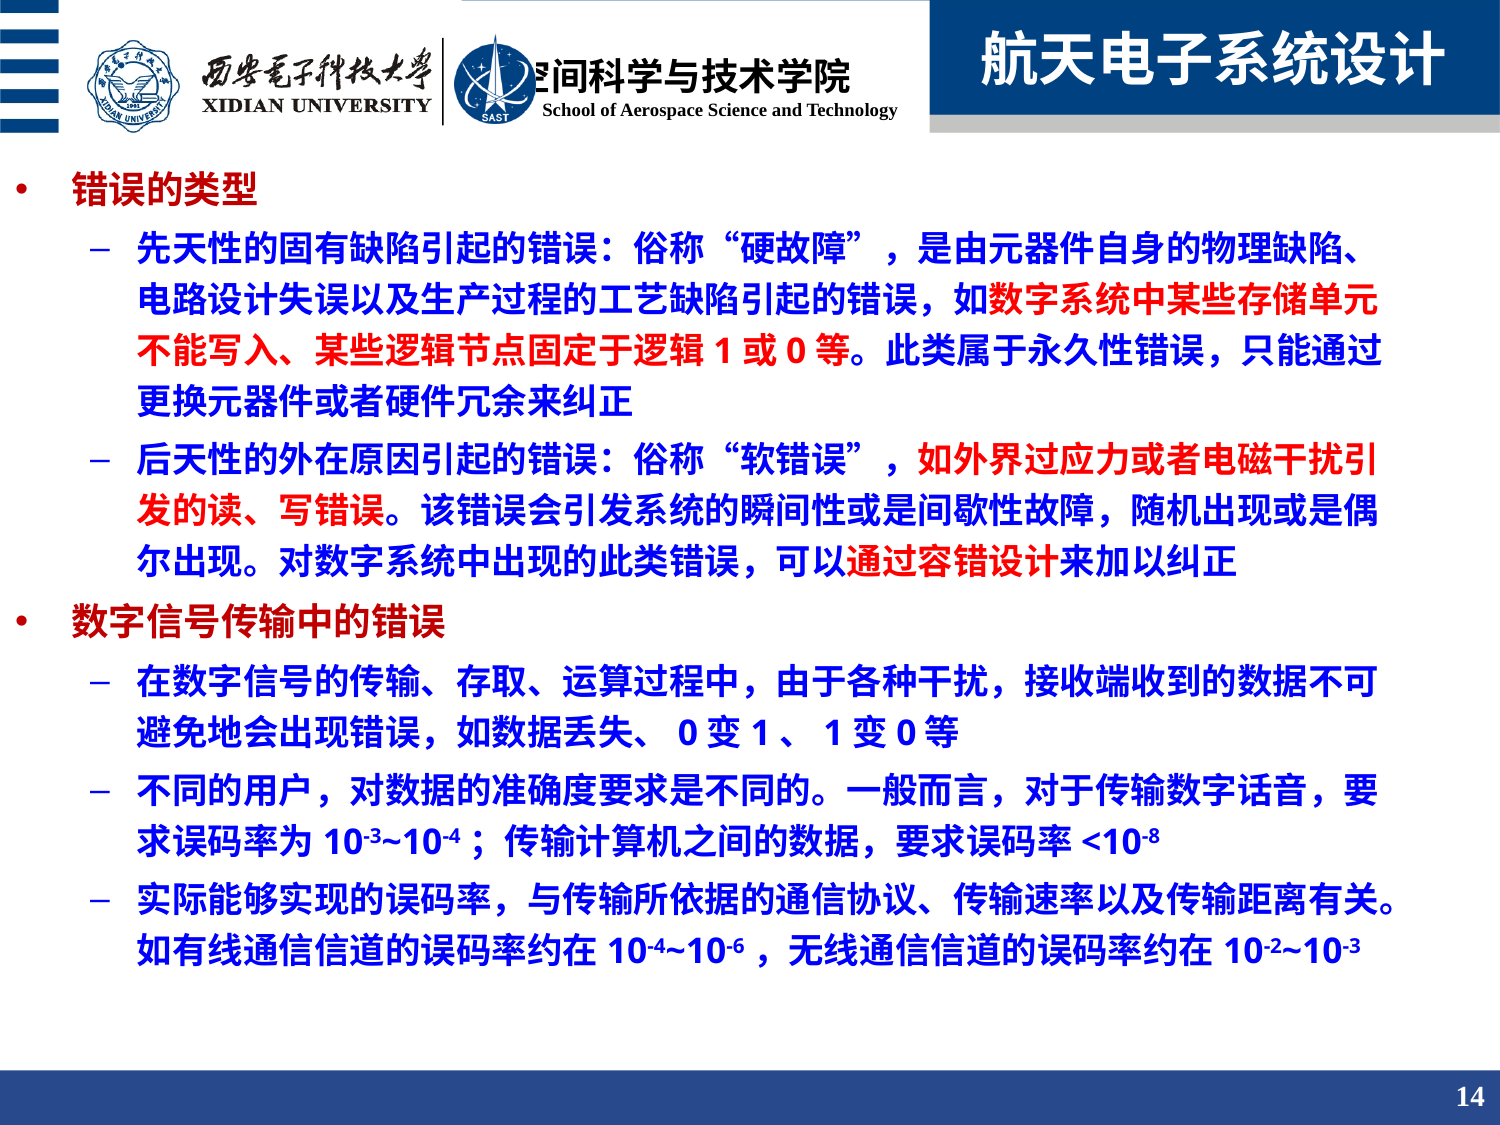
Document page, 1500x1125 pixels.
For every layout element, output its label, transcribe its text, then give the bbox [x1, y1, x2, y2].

text_box 航天电子系统设计 [927, 0, 1500, 114]
picture [0, 0, 536, 149]
text_box 错误的类型 先天性的固有缺陷引起的错误：俗称“硬故障”，是由元器件自身的物理缺陷、电路设计失误以及生产过程的工艺缺陷引起的错误，如数字系统中某些存储单元不能写入、某些逻辑节点固定于逻辑1或0等。此类属于永久性错误，只能通过更换元器件或者硬件冗余来纠正 后天性的外在原因引起的错误：俗称“软错误”，如外界过应力或者电磁干扰引发的读、写错误。该错误会引发系统的瞬间性或是间歇性故障，随机出现或是偶尔出现。对数字系统中出现的此类错误，可以通过容错设计来加以纠正 数字信号传输中的错误 在数字信号的传输、存取、运算过程中，由于各种干扰，接收端收到的数据不可避免地会出现错误，如数据丢失、0变1、1变0等 不同的用户，对数据的准确度要求是不同的。一般而言，对于传输数字话音，要求误码率为10-3~10-4；传输计算机之间的数据，要求误码率<10-8 实际能够实现的误码率，与传输所依据的通信协议、传输速率以及传输距离有关。如有线通信信道的误码率约在10-4~10-6，无线通信信道的误码率约在10-2~10-3 [0, 149, 1430, 1047]
picture [0, 114, 1500, 1070]
